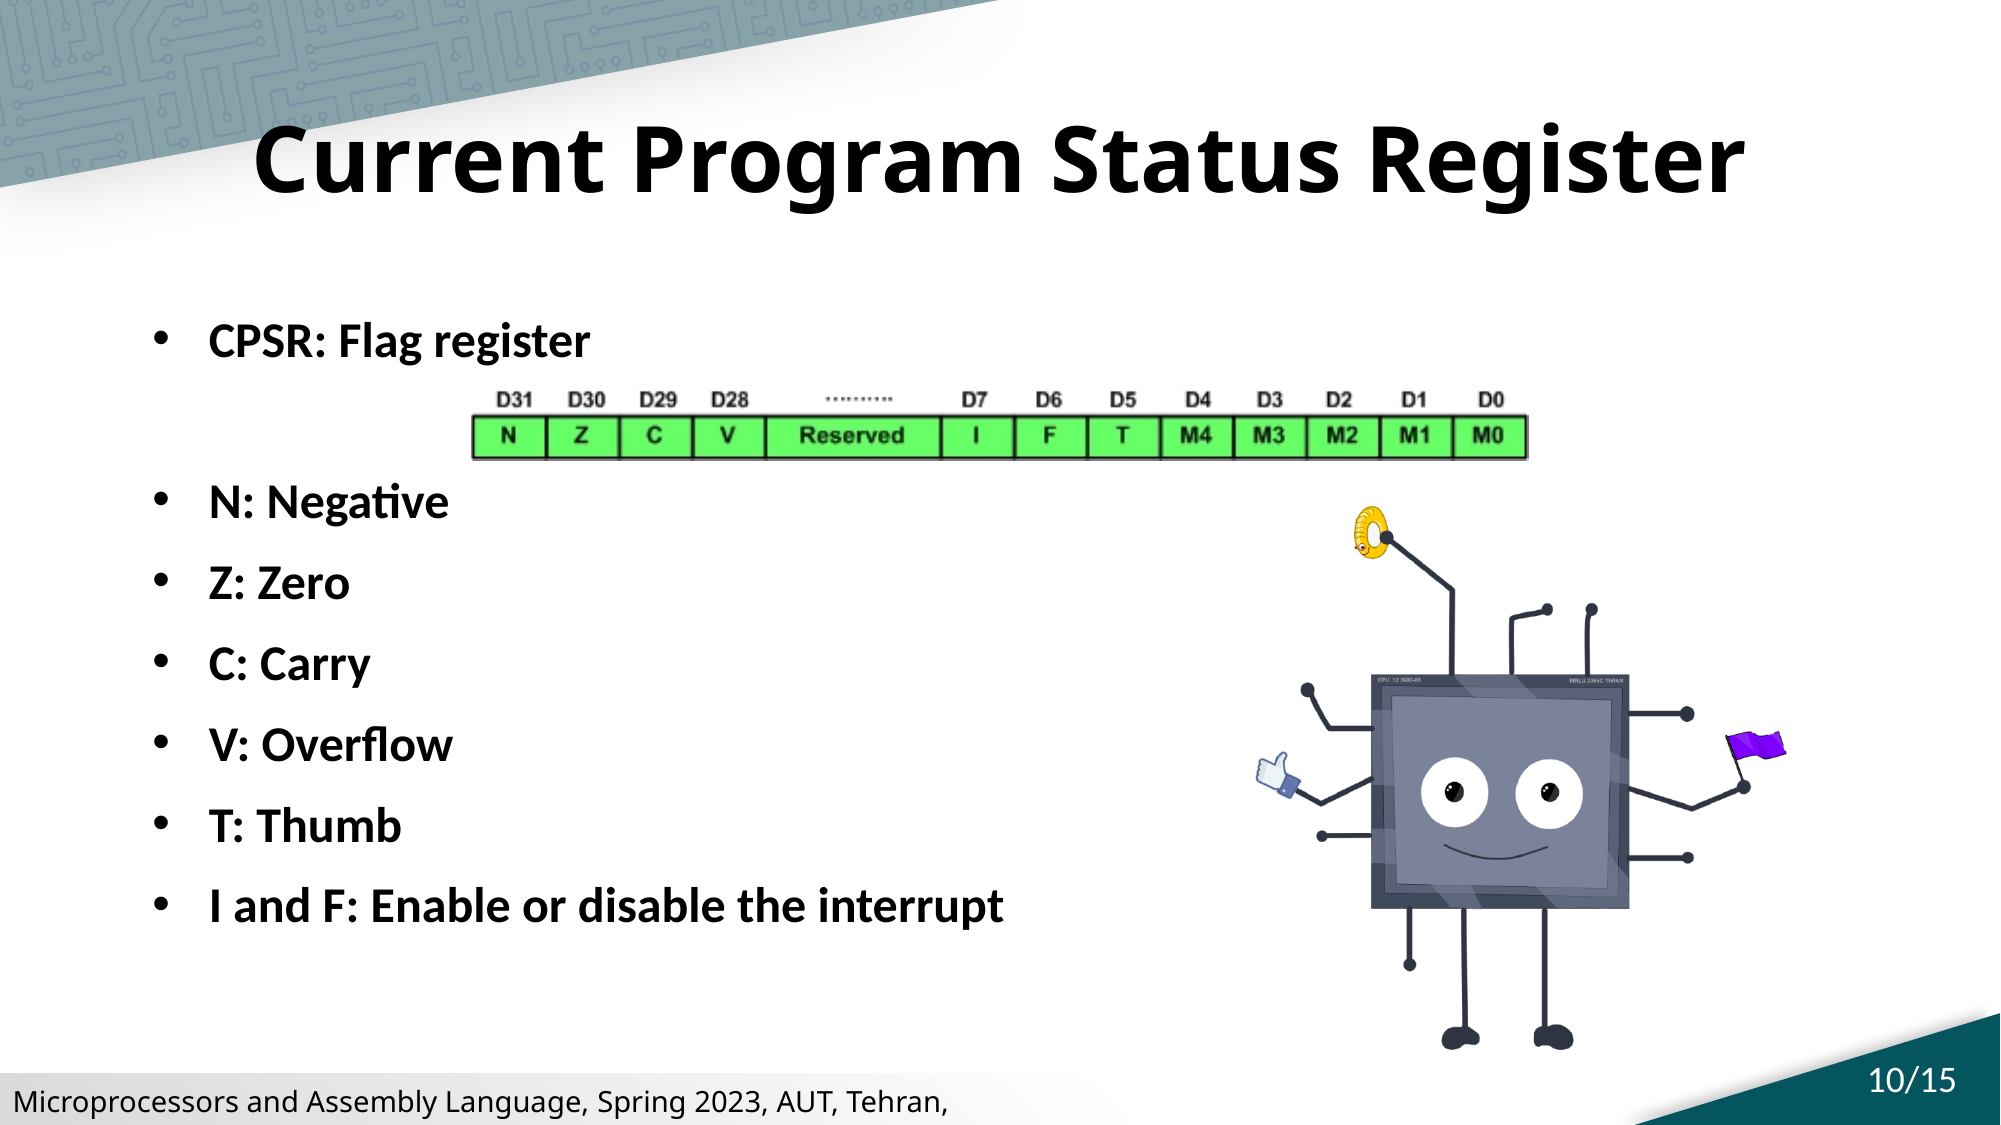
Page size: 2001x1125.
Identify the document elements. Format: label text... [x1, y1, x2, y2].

picture [471, 378, 2000, 1124]
title Current Program Status Register [137, 59, 1863, 278]
list CPSR: Flag register N: Negative Z: Zero C: Carry V: Overflow T: Thumb I and F: Enable or disable the interrupt [137, 299, 1863, 1014]
